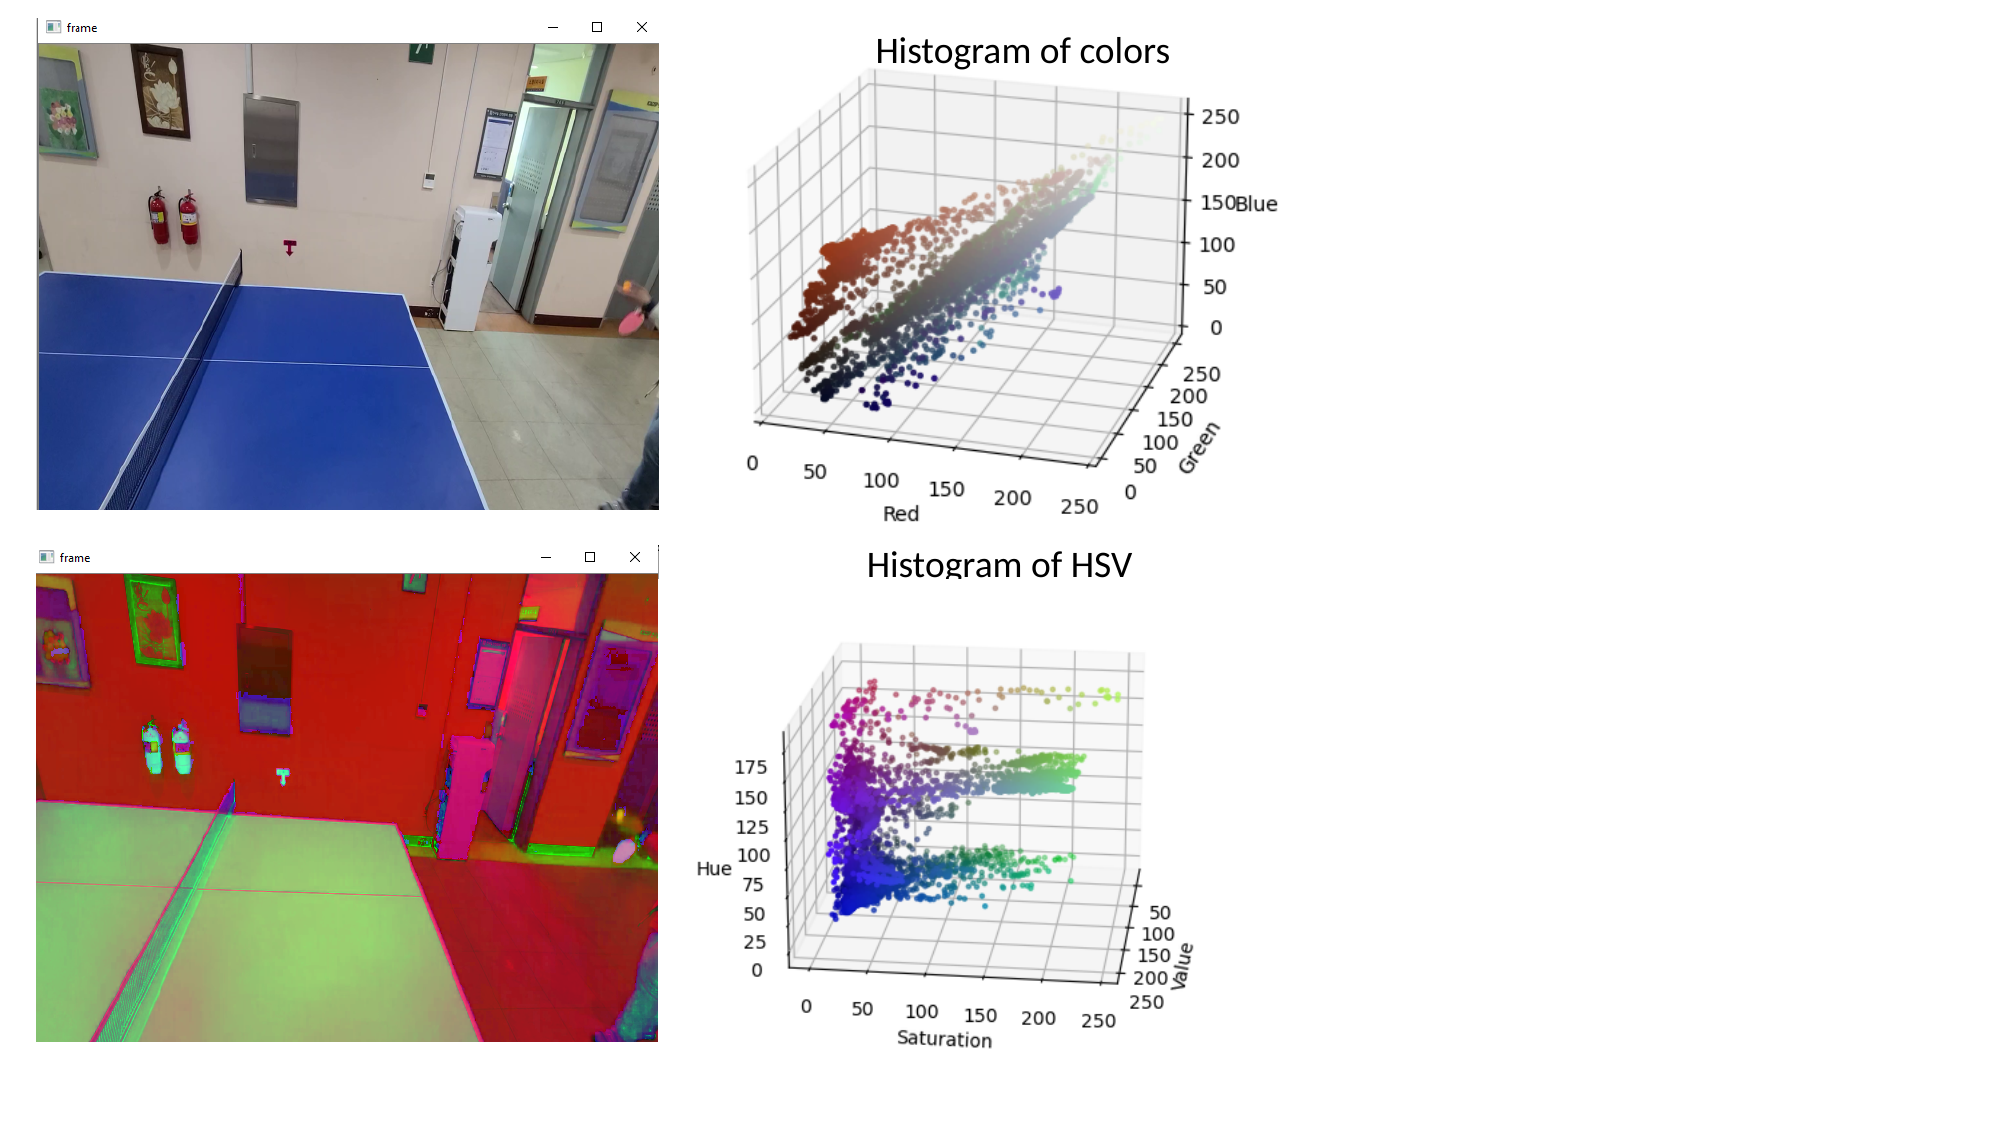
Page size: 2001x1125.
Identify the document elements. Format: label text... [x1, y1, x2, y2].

picture [36, 18, 659, 510]
picture [36, 545, 1240, 1077]
text_box Histogram of HSV [852, 546, 1148, 579]
picture [697, 0, 1303, 546]
